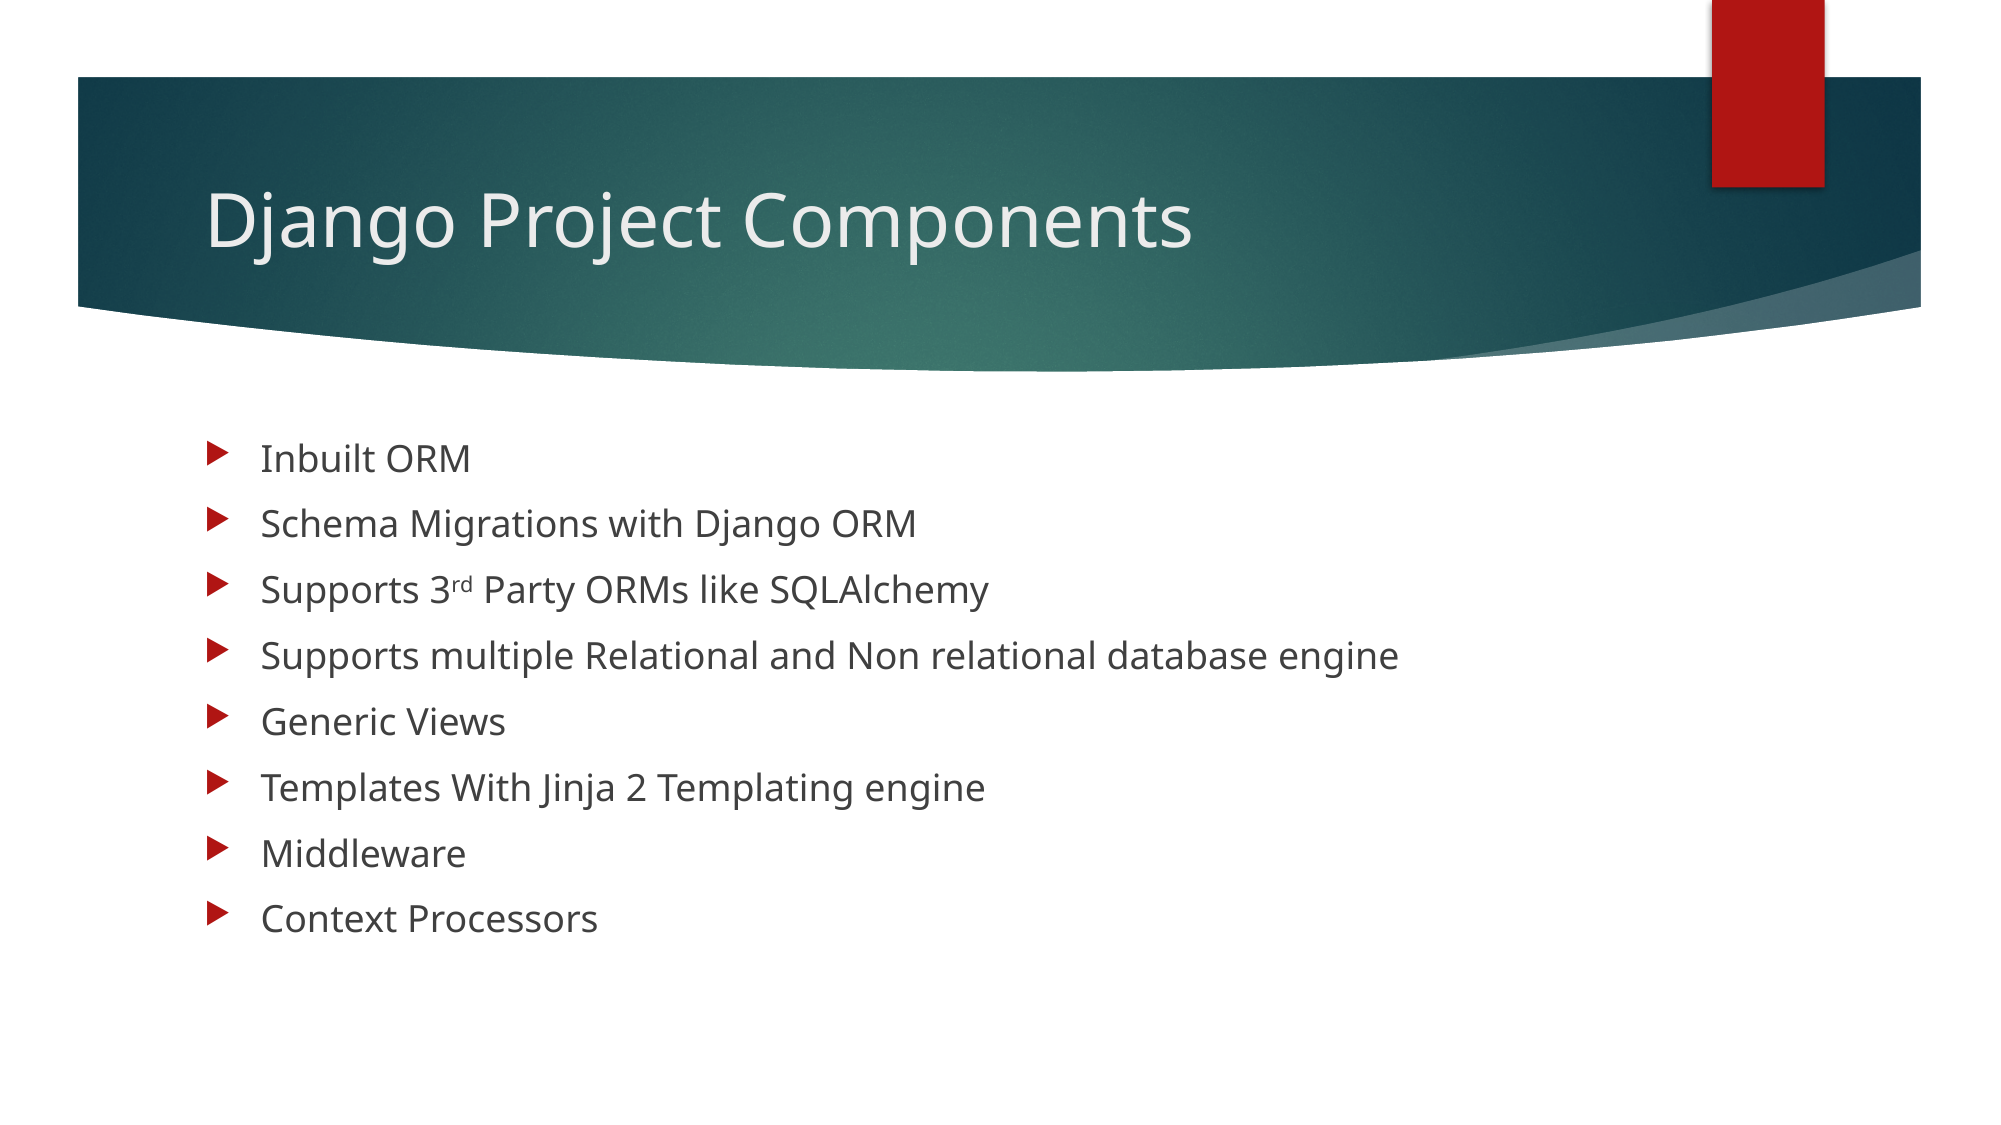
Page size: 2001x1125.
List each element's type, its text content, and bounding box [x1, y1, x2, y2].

title Django Project Components [189, 159, 1638, 276]
list Inbuilt ORM Schema Migrations with Django ORM Supports 3rd Party ORMs like SQLAlchemy Supports multiple Relational and Non relational database engine Generic Views Templates With Jinja 2 Templating engine Middleware Context Processors [189, 427, 1638, 988]
